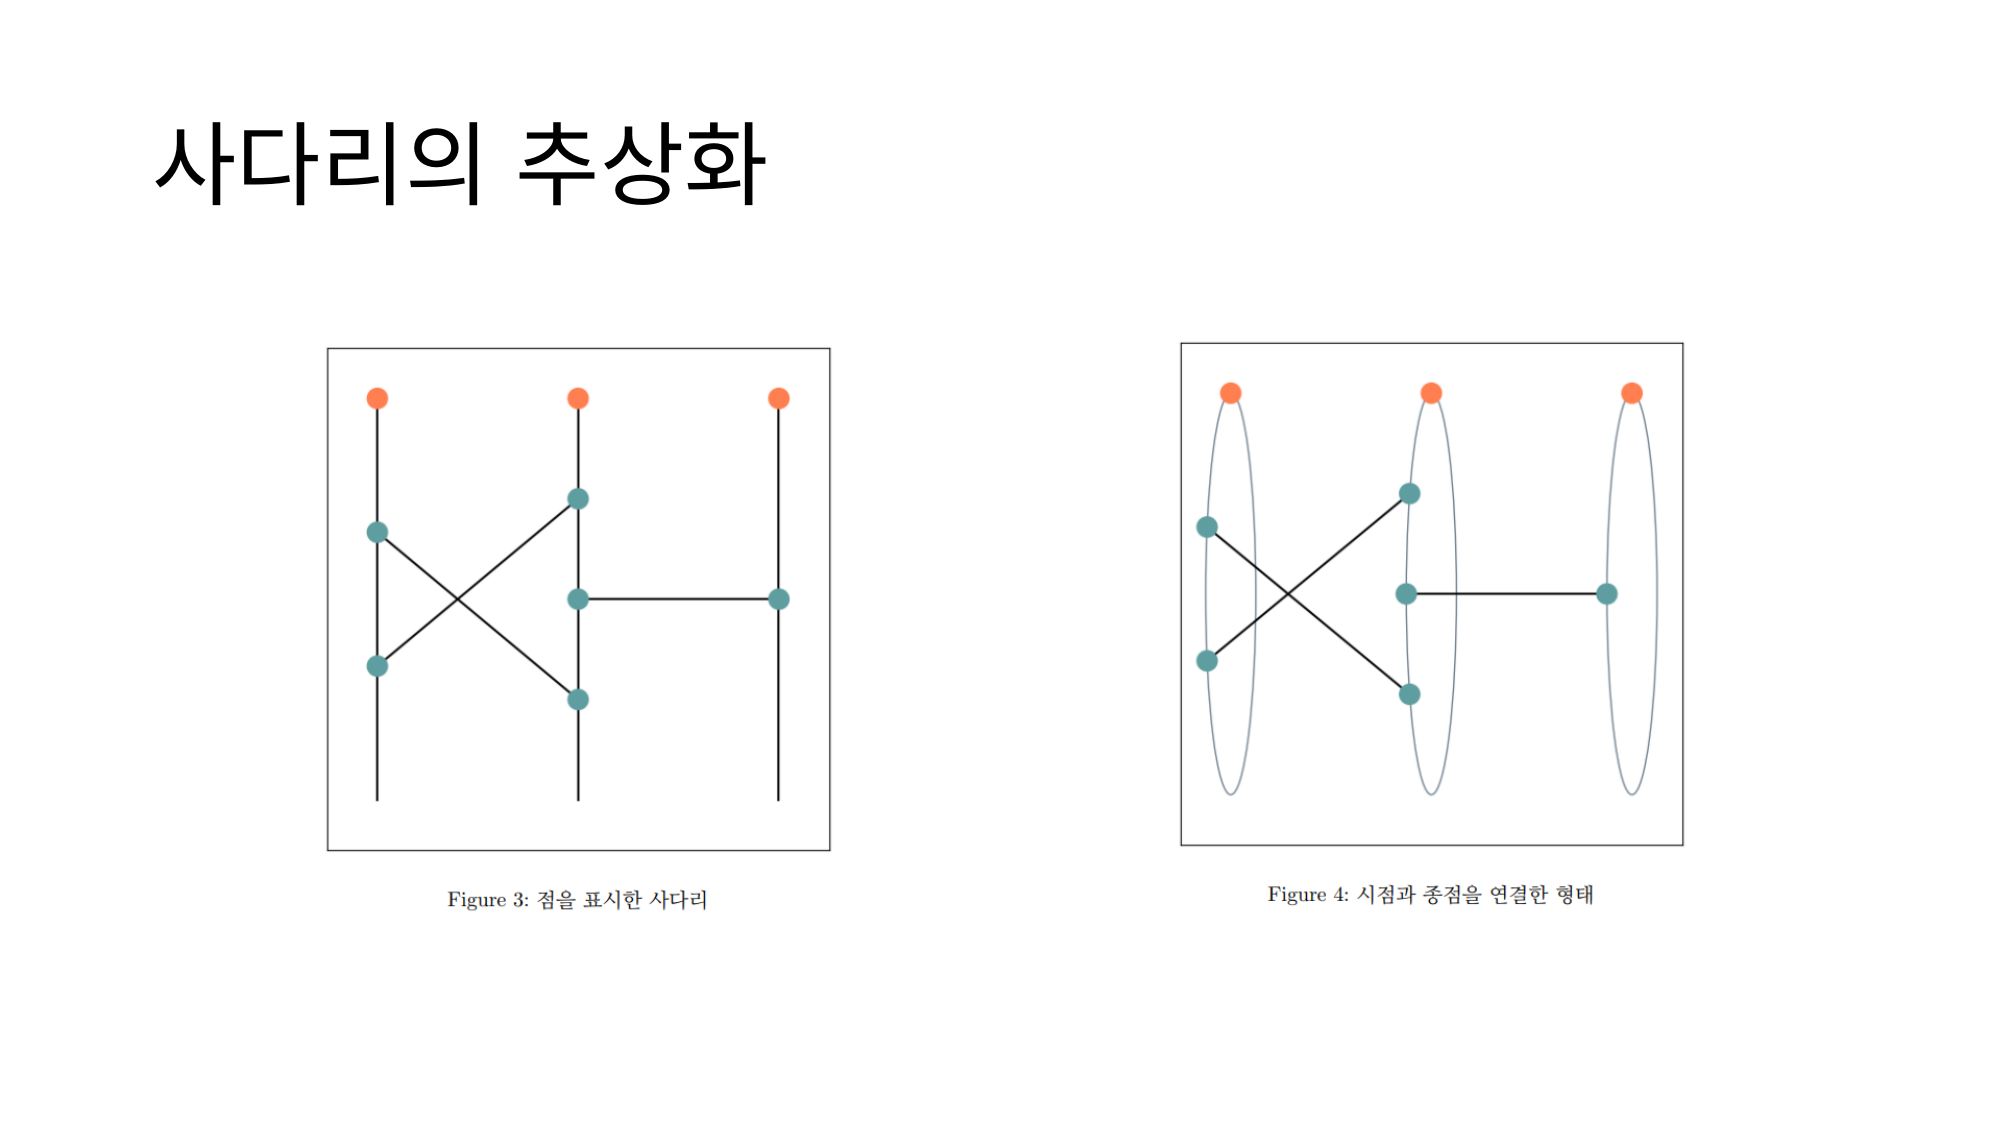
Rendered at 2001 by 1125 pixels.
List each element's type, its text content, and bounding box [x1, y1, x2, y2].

picture [1134, 320, 1724, 926]
picture [292, 320, 919, 925]
title 사다리의 추상화 [137, 59, 1863, 278]
